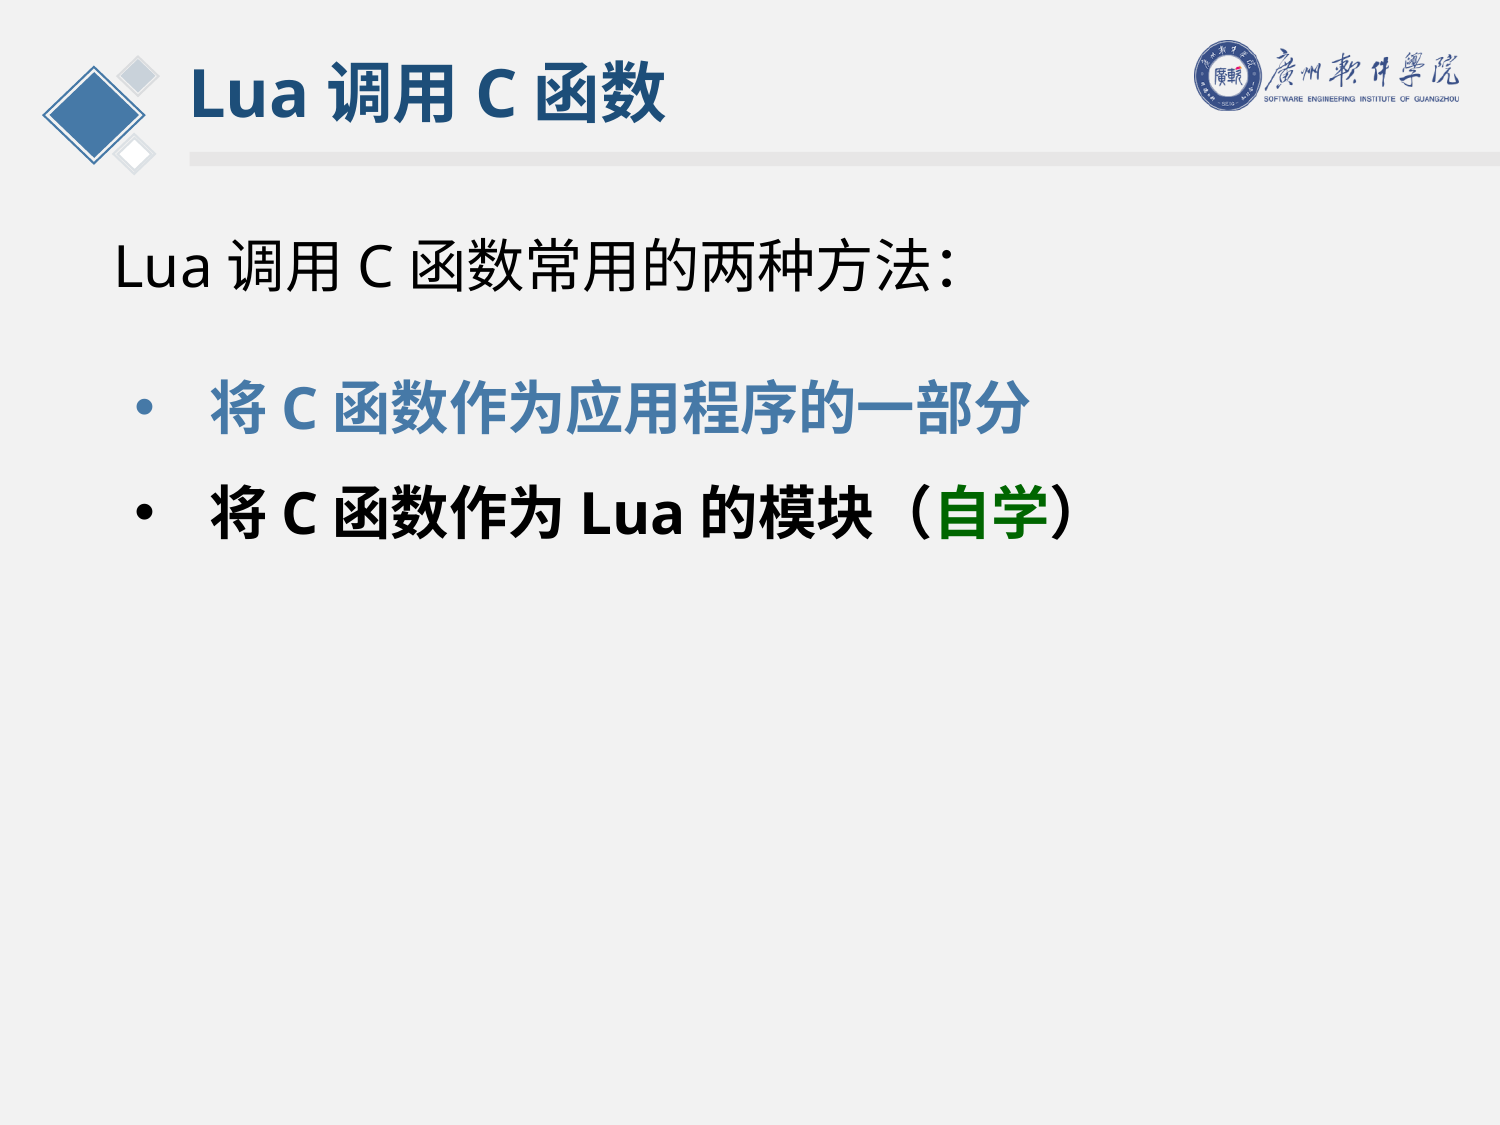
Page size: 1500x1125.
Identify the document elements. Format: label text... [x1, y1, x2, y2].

text_box Lua调用C函数常用的两种方法： [98, 221, 1073, 307]
title Lua调用C函数 [173, 52, 1045, 153]
picture [1194, 40, 1459, 111]
text_box 将C函数作为应用程序的一部分 将C函数作为Lua的模块（自学） [119, 328, 1441, 554]
